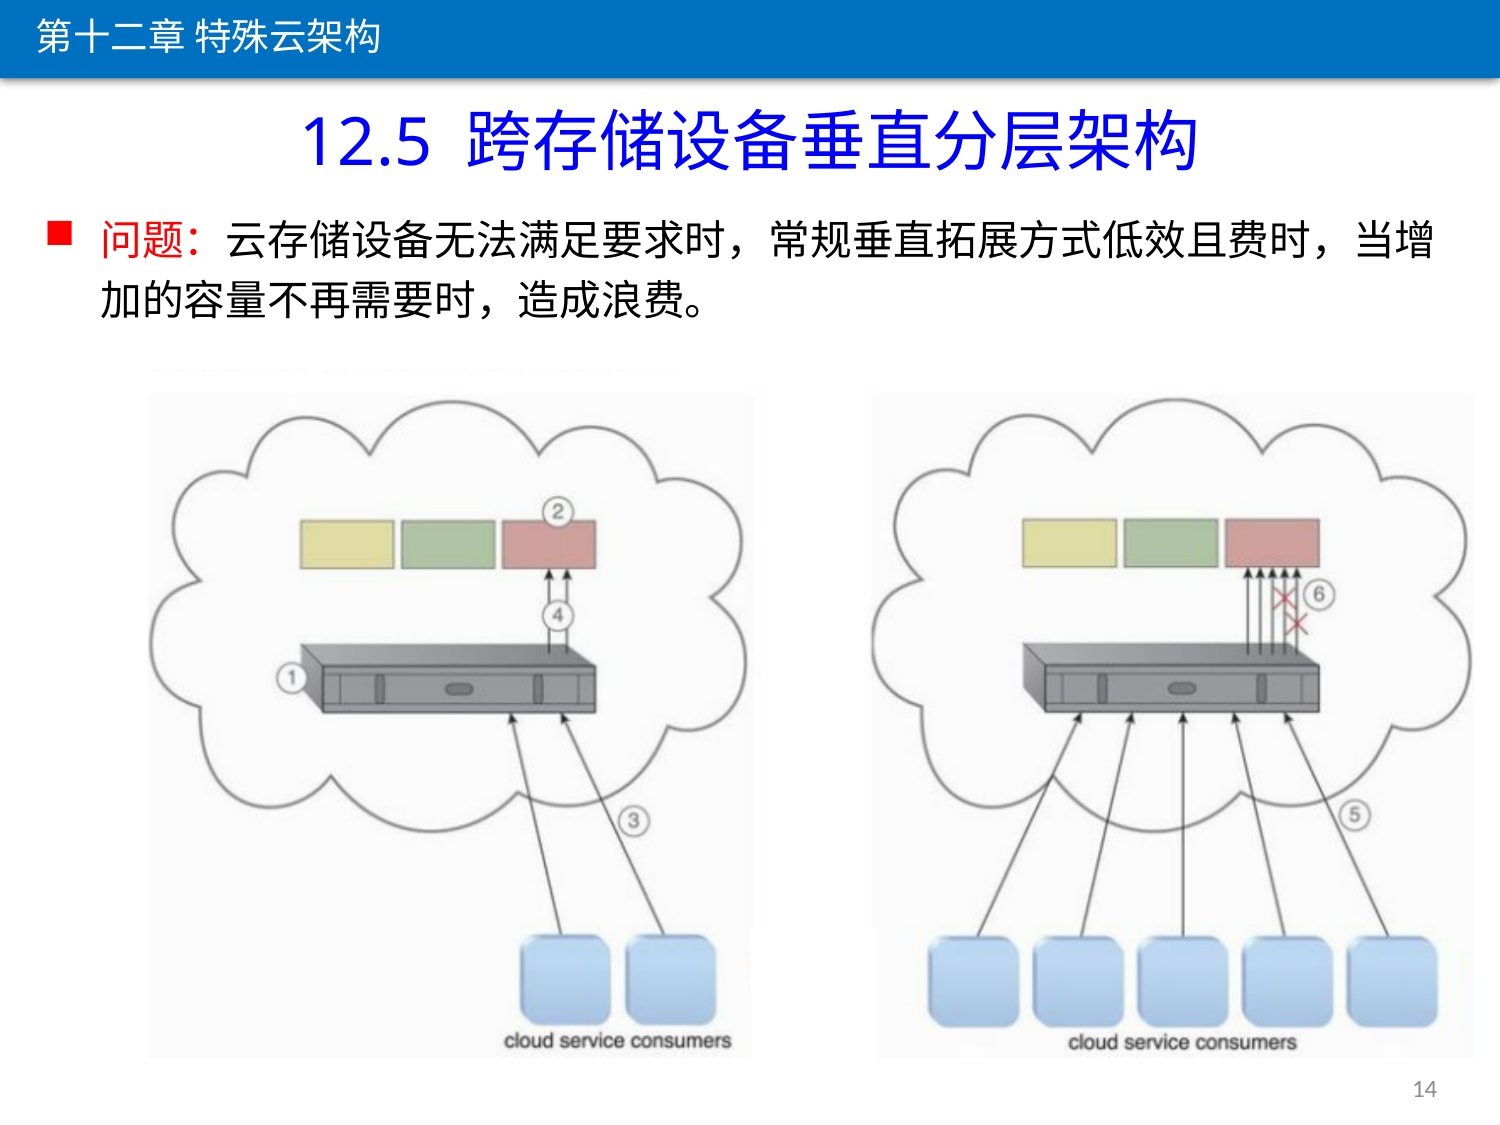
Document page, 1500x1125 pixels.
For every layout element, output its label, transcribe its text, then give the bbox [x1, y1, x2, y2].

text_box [147, 370, 1474, 1063]
text_box 问题：云存储设备无法满足要求时，常规垂直拓展方式低效且费时，当增加的容量不再需要时，造成浪费。 [29, 196, 1459, 331]
text_box [0, 0, 1500, 79]
slide_number 14 [1115, 1063, 1453, 1118]
text_box 第十二章 特殊云架构 [20, 5, 397, 66]
text_box 12.5 跨存储设备垂直分层架构 [0, 91, 1500, 187]
